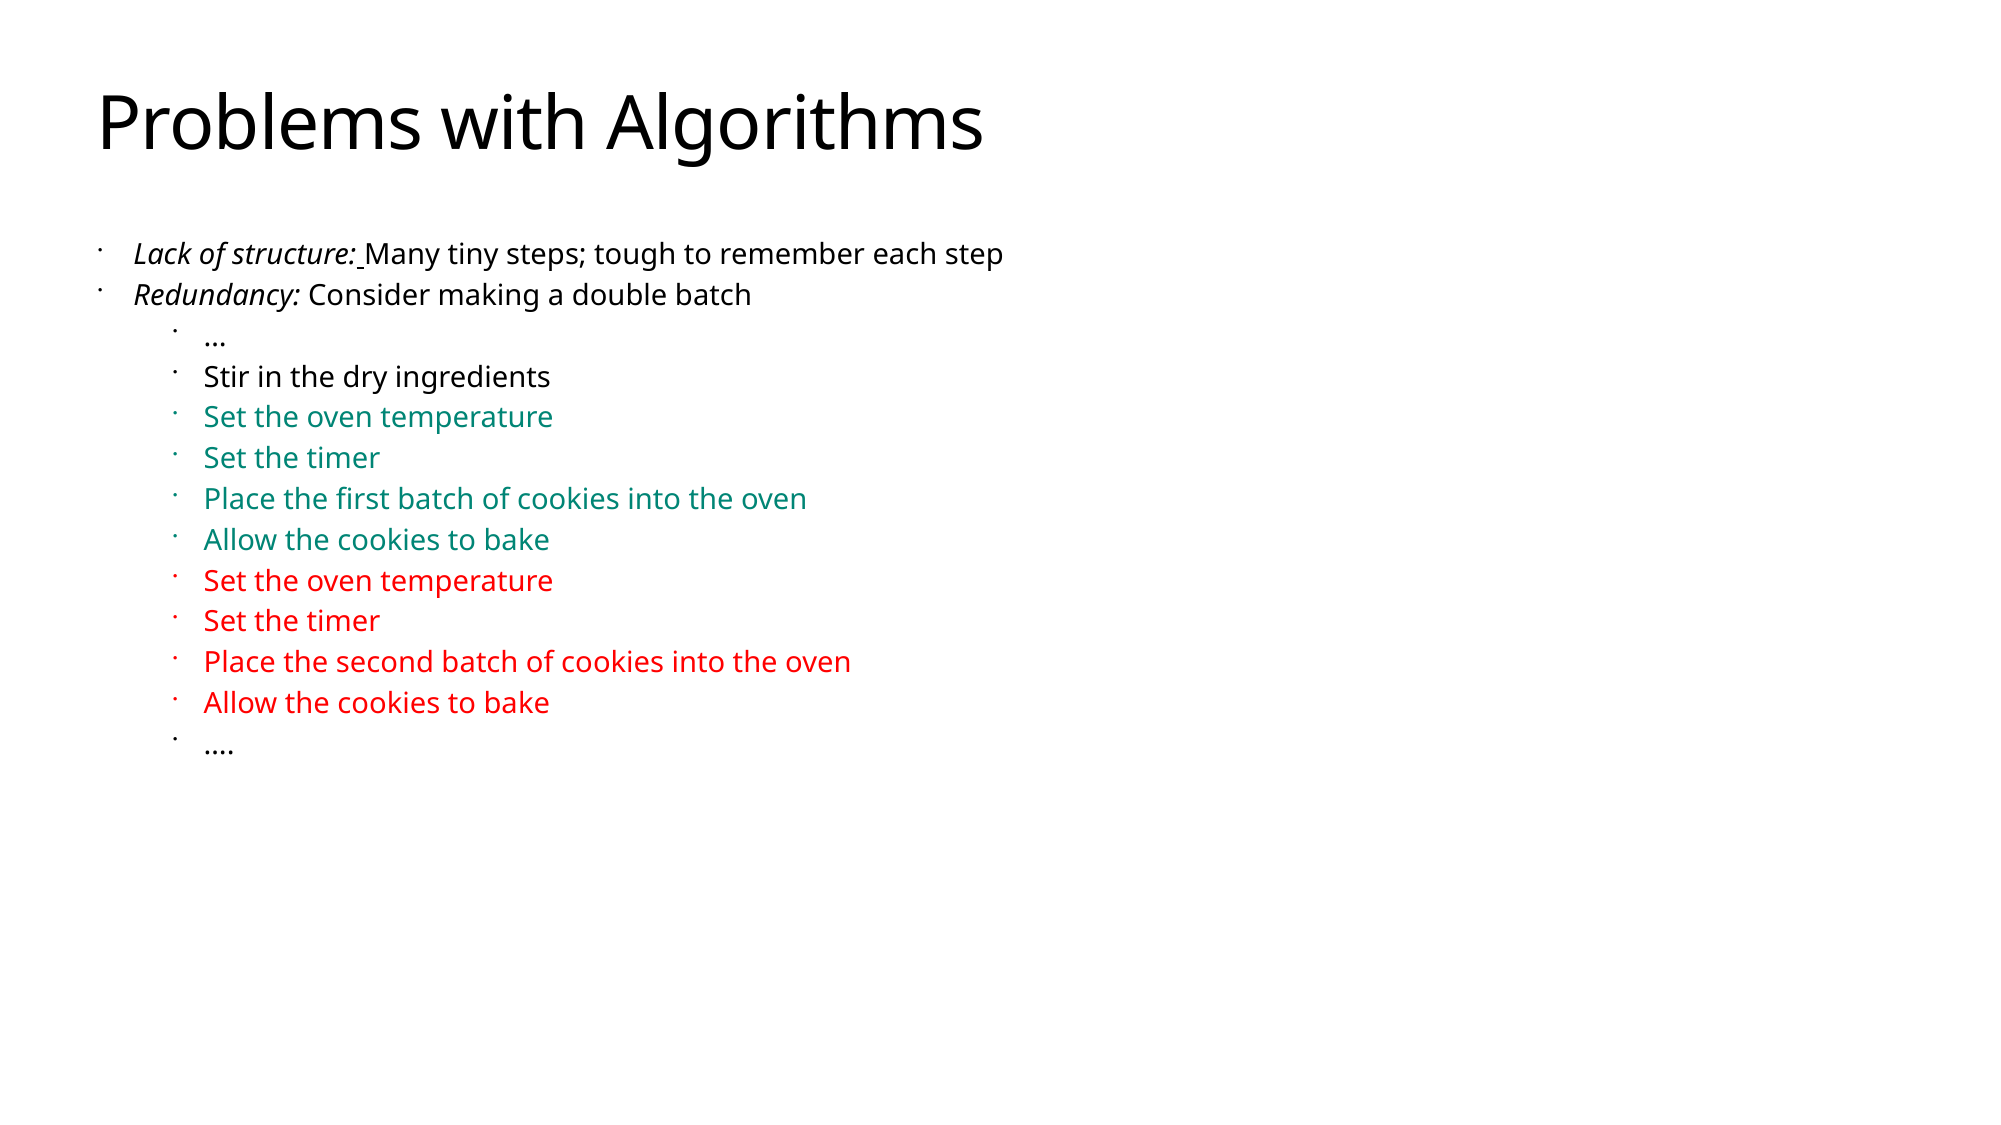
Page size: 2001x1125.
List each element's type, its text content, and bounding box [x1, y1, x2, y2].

list Lack of structure: Many tiny steps; tough to remember each step Redundancy: Consider making a double batch … Stir in the dry ingredients Set the oven temperature Set the timer Place the first batch of cookies into the oven Allow the cookies to bake Set the oven temperature Set the timer Place the second batch of cookies into the oven Allow the cookies to bake …. [95, 235, 1904, 797]
title Problems with Algorithms [96, 75, 1904, 166]
